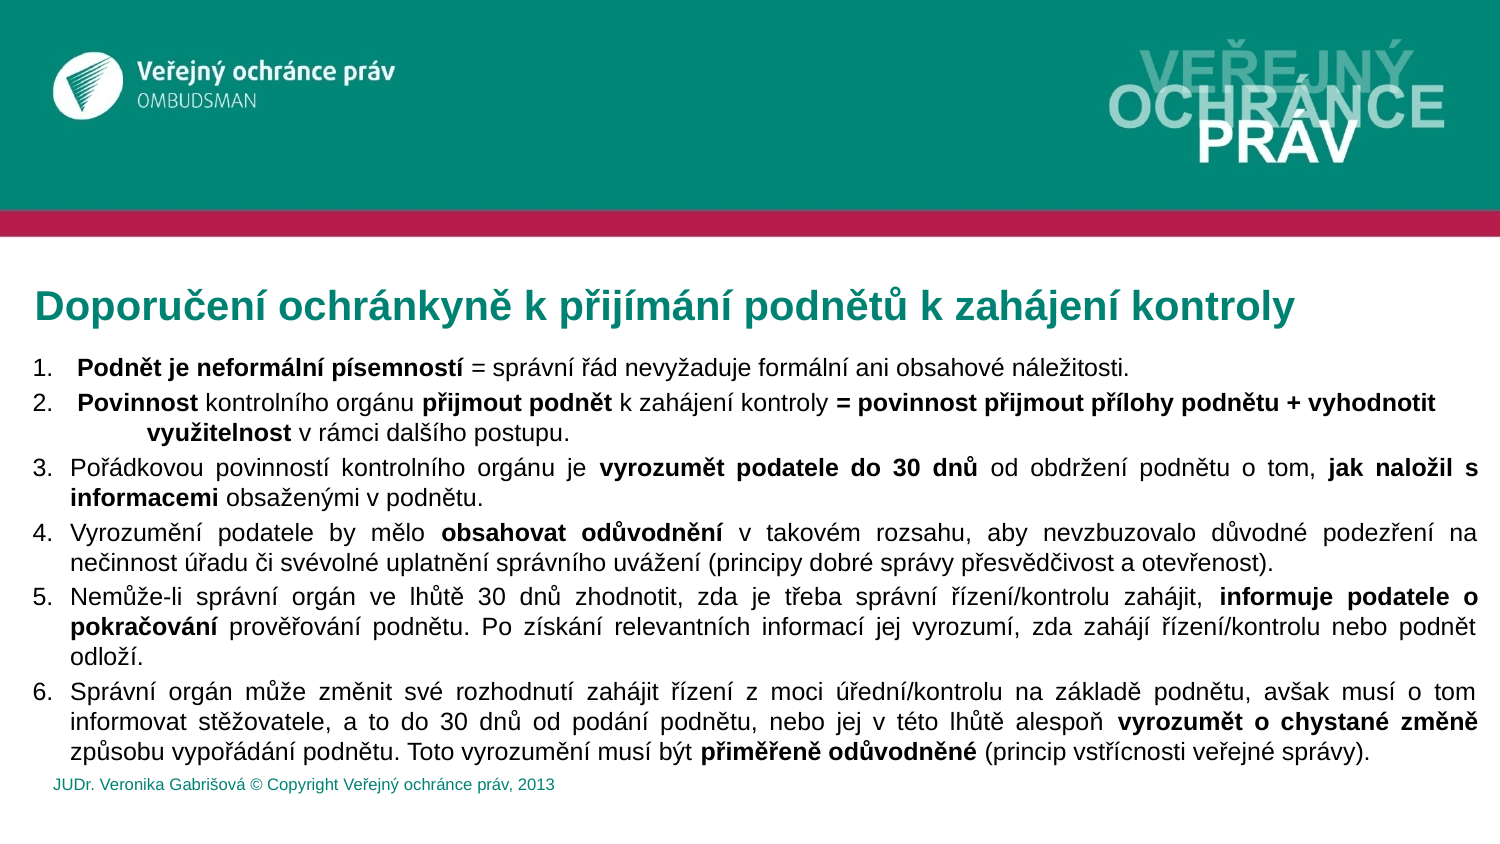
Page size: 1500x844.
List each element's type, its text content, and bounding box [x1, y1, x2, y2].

list Podnět je neformální písemností = správní řád nevyžaduje formální ani obsahové náležitosti. Povinnost kontrolního orgánu přijmout podnět k zahájení kontroly = povinnost přijmout přílohy podnětu + vyhodnotit využitelnost v rámci dalšího postupu. Pořádkovou povinností kontrolního orgánu je vyrozumět podatele do 30 dnů od obdržení podnětu o tom, jak naložil s informacemi obsaženými v podnětu. Vyrozumění podatele by mělo obsahovat odůvodnění v takovém rozsahu, aby nevzbuzovalo důvodné podezření na nečinnost úřadu či svévolné uplatnění správního uvážení (principy dobré správy přesvědčivost a otevřenost). Nemůže-li správní orgán ve lhůtě 30 dnů zhodnotit, zda je třeba správní řízení/kontrolu zahájit, informuje podatele o pokračování prověřování podnětu. Po získání relevantních informací jej vyrozumí, zda zahájí řízení/kontrolu nebo podnět odloží. Správní orgán může změnit své rozhodnutí zahájit řízení z moci úřední/kontrolu na základě podnětu, avšak musí o tom informovat stěžovatele, a to do 30 dnů od podání podnětu, nebo jej v této lhůtě alespoň vyrozumět o chystané změně způsobu vypořádání podnětu. Toto vyrozumění musí být přiměřeně odůvodněné (princip vstřícnosti veřejné správy). [17, 303, 1495, 748]
footer JUDr. Veronika Gabrišová © Copyright Veřejný ochránce práv, 2013 [53, 761, 762, 807]
picture [0, 0, 1500, 799]
title Doporučení ochránkyně k přijímání podnětů k zahájení kontroly [19, 256, 1370, 303]
